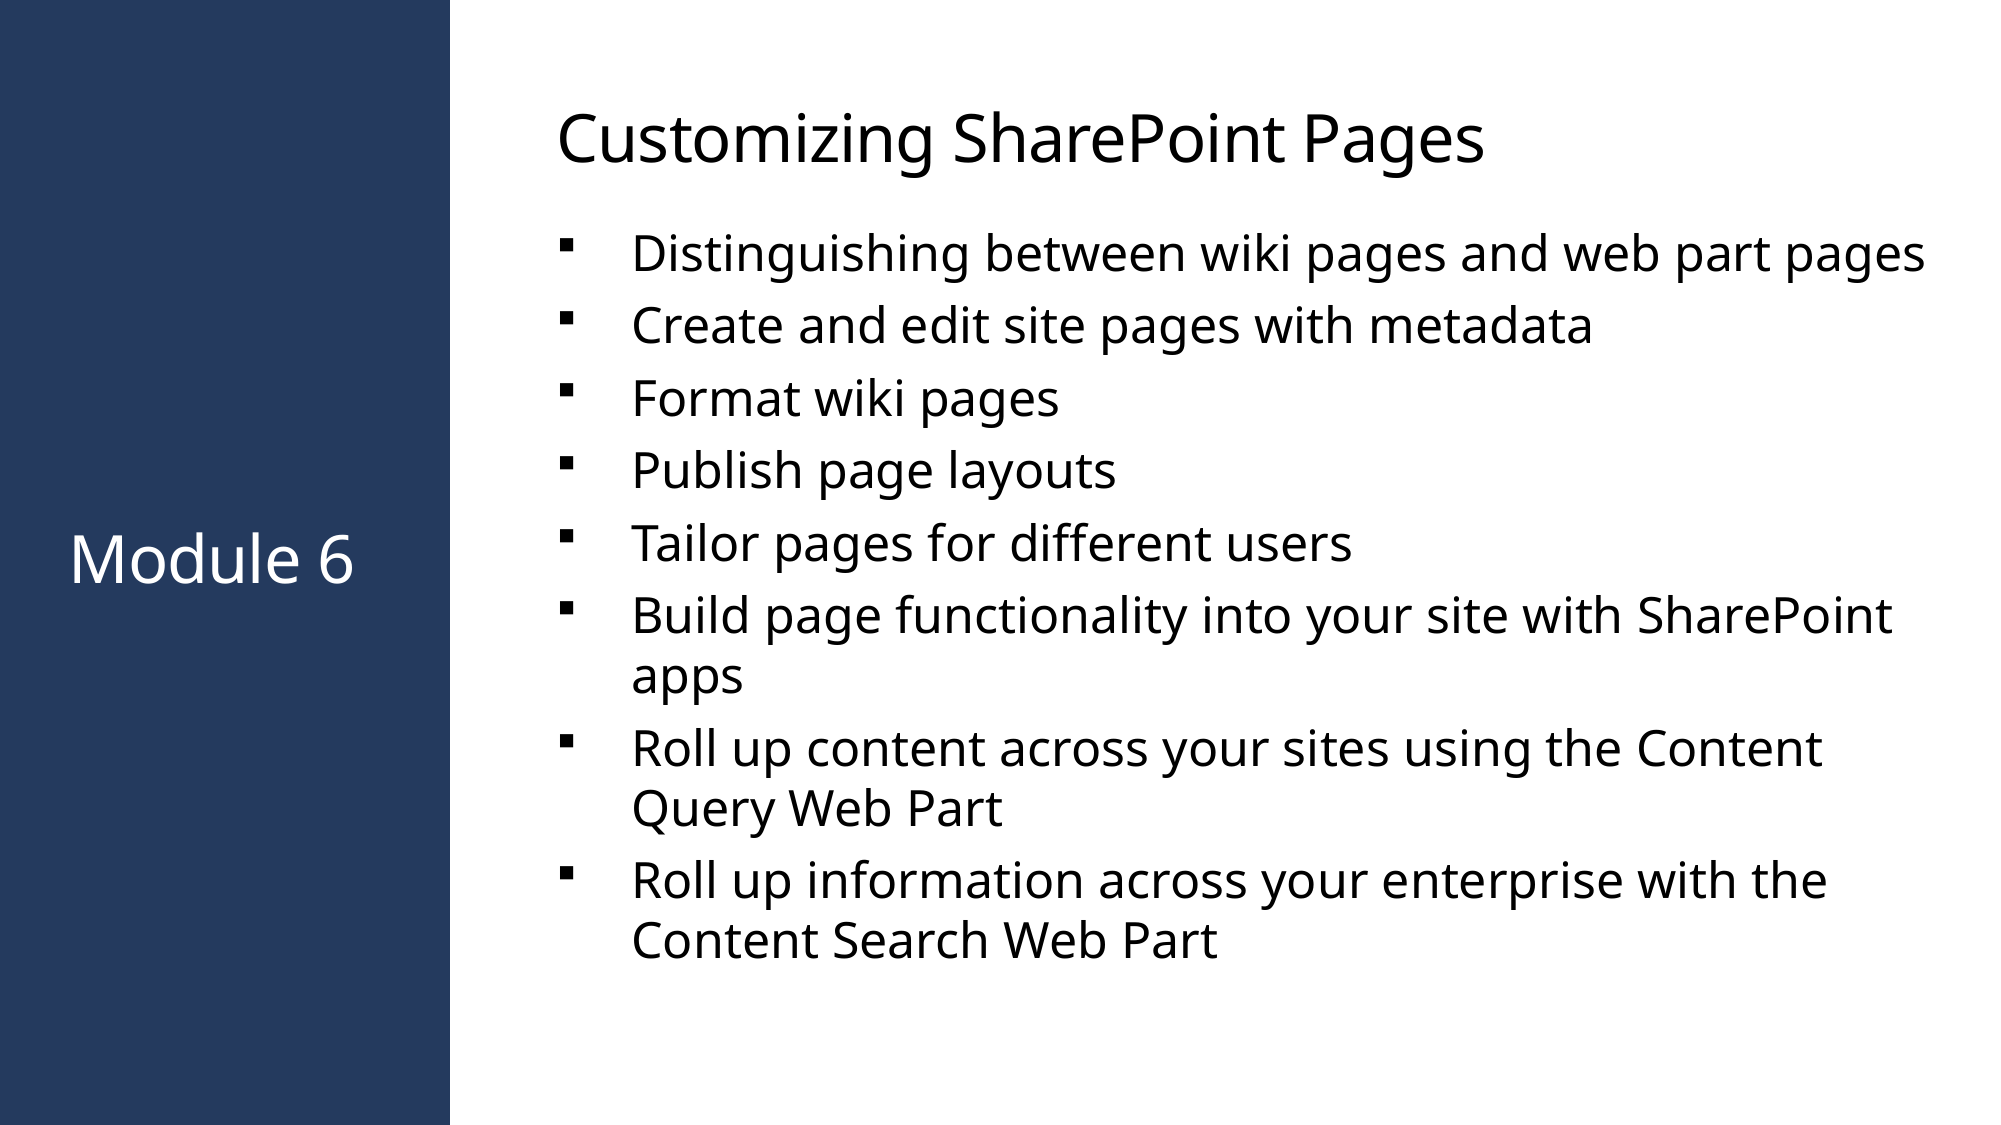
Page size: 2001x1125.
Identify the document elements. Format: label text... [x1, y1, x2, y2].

text_box Customizing SharePoint Pages [556, 58, 2000, 223]
list Distinguishing between wiki pages and web part pages Create and edit site pages with metadata Format wiki pages Publish page layouts Tailor pages for different users Build page functionality into your site with SharePoint apps Roll up content across your sites using the Content Query Web Part Roll up information across your enterprise with the Content Search Web Part [556, 223, 1932, 995]
title Module 6 [68, 506, 391, 619]
